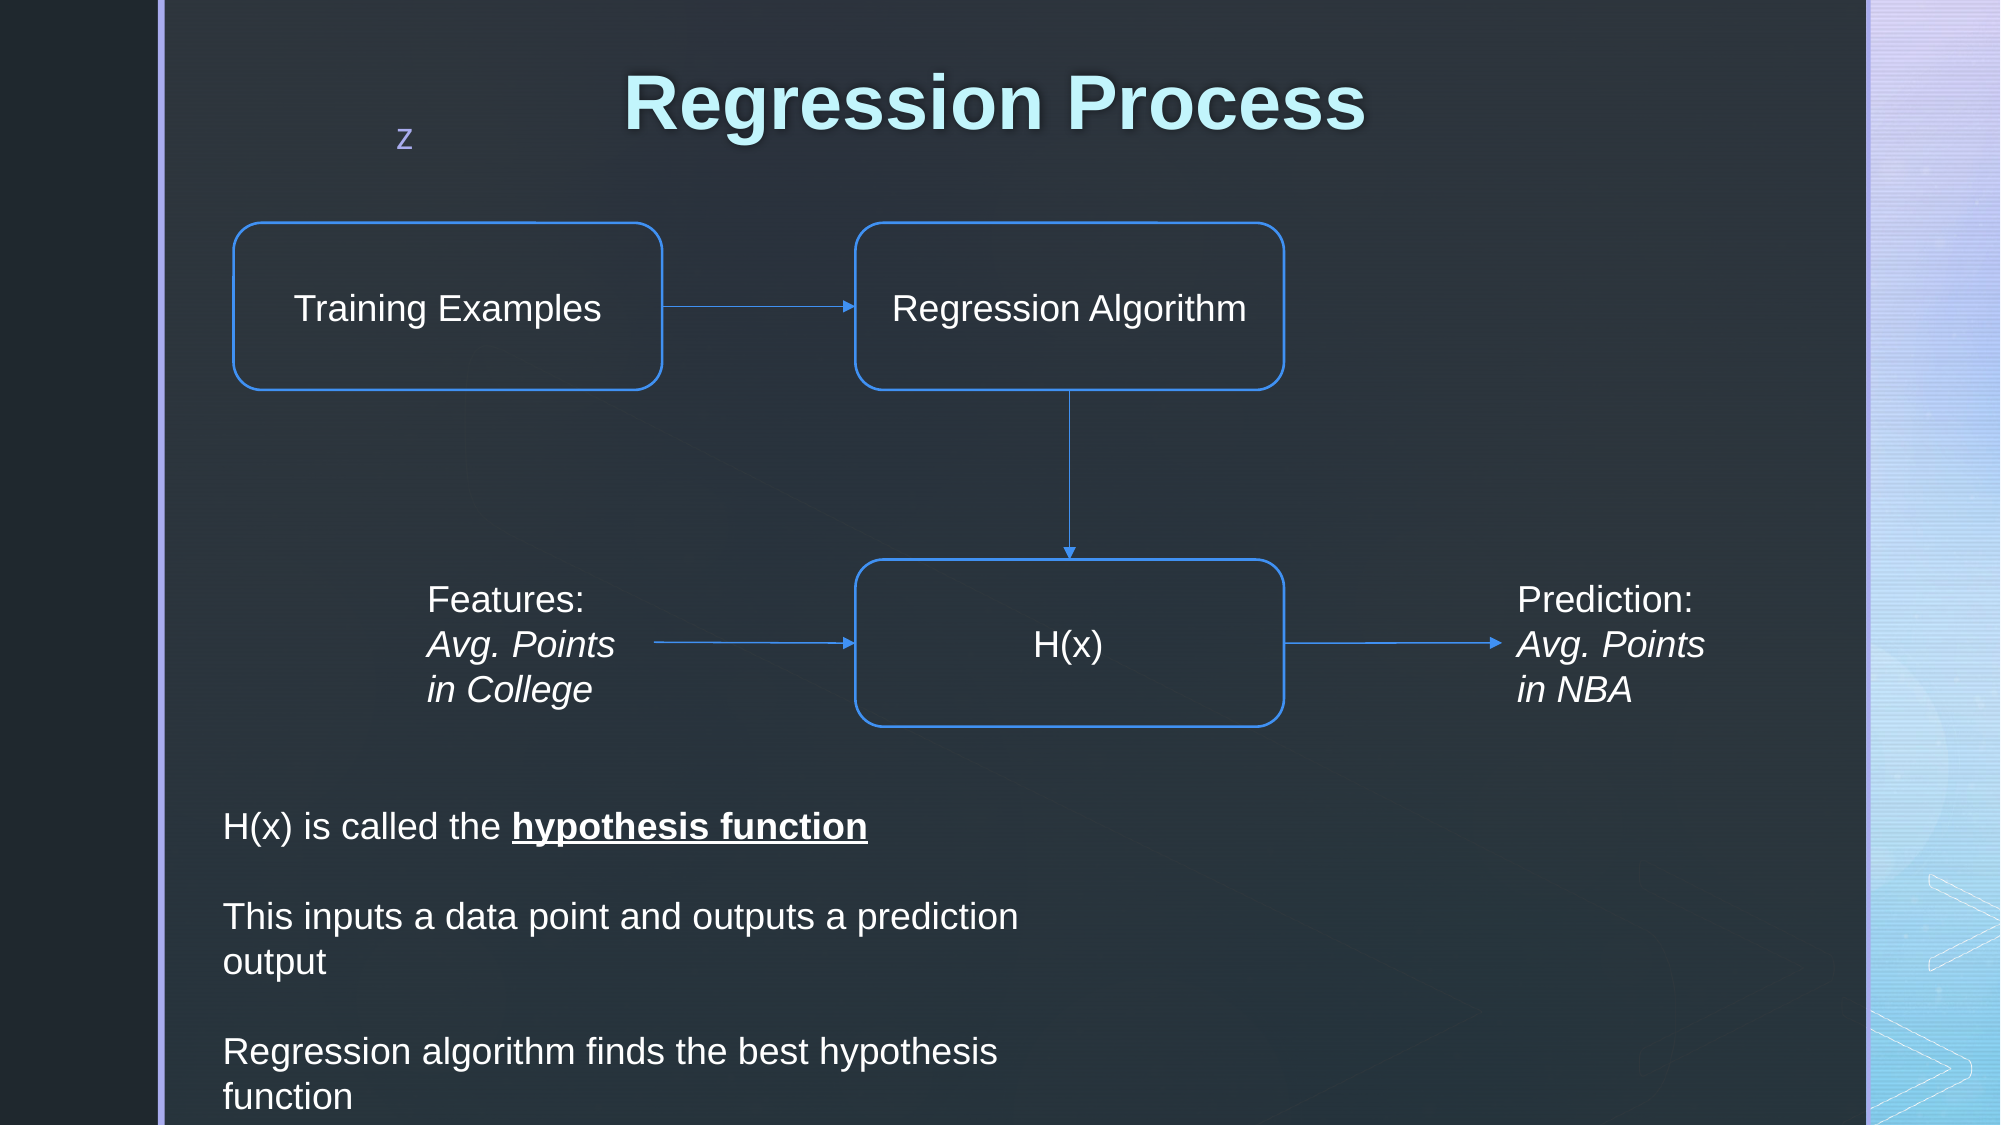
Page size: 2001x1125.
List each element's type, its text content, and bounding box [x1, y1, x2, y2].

text_box H(x) [1018, 612, 1119, 673]
text_box Training Examples [278, 276, 617, 336]
text_box Regression Process [74, 44, 1912, 153]
text_box H(x) is called the hypothesis function This inputs a data point and outputs a prediction output Regression algorithm finds the best hypothesis function [207, 794, 1122, 1125]
text_box Features: Avg. Points in College [412, 567, 654, 718]
text_box Prediction: Avg. Points in NBA [1502, 567, 1744, 718]
text_box [854, 558, 1286, 728]
text_box [854, 221, 1286, 392]
picture [1871, 0, 2001, 1125]
text_box [232, 221, 664, 392]
text_box Regression Algorithm [877, 276, 1262, 336]
